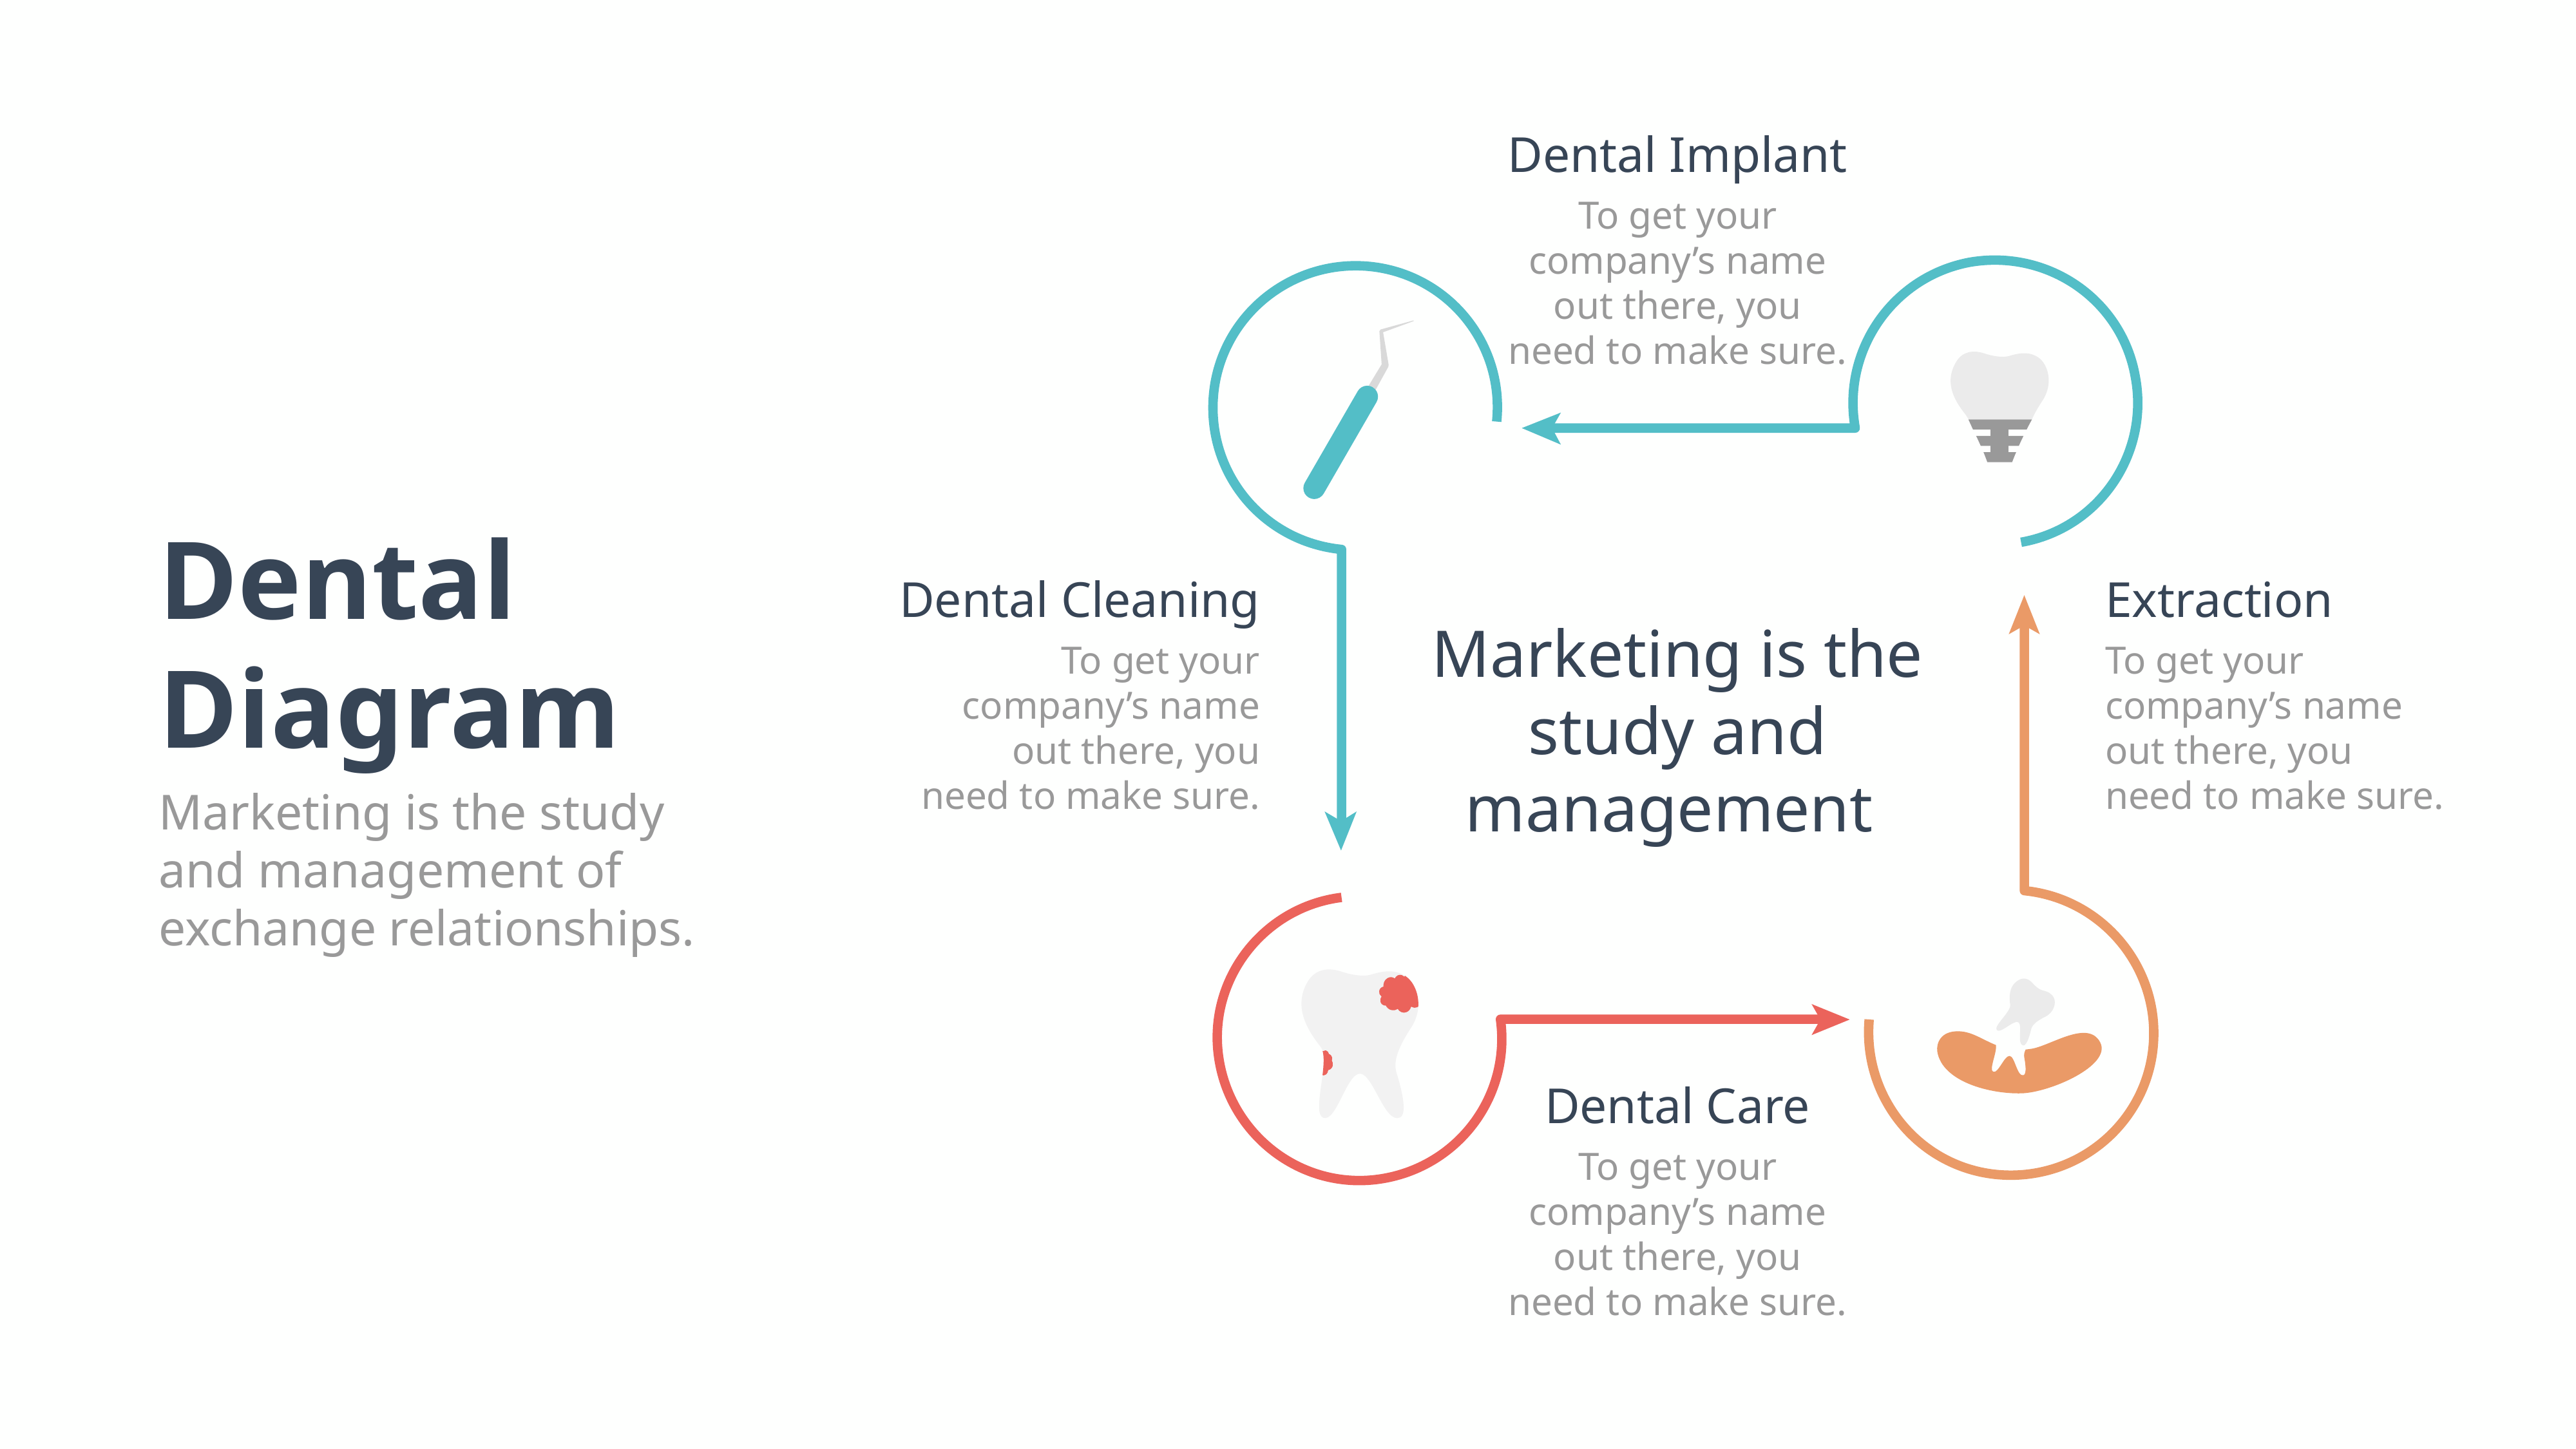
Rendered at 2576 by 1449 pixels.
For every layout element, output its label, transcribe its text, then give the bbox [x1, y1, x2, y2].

text_box [1212, 265, 1498, 820]
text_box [149, 507, 719, 963]
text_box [1477, 1070, 1878, 1331]
text_box [1522, 412, 1561, 445]
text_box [1951, 352, 2048, 460]
text_box [1552, 260, 2138, 543]
text_box [1868, 626, 2154, 1175]
text_box Marketing is the study and management [1402, 607, 1953, 849]
text_box [2008, 595, 2040, 634]
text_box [1301, 969, 1418, 1119]
text_box [1811, 1004, 1850, 1036]
text_box [1324, 811, 1357, 851]
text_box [811, 564, 1270, 824]
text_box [1477, 118, 1878, 379]
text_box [1937, 978, 2101, 1092]
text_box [2095, 564, 2459, 824]
text_box [1217, 897, 1820, 1181]
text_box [1339, 302, 1372, 509]
